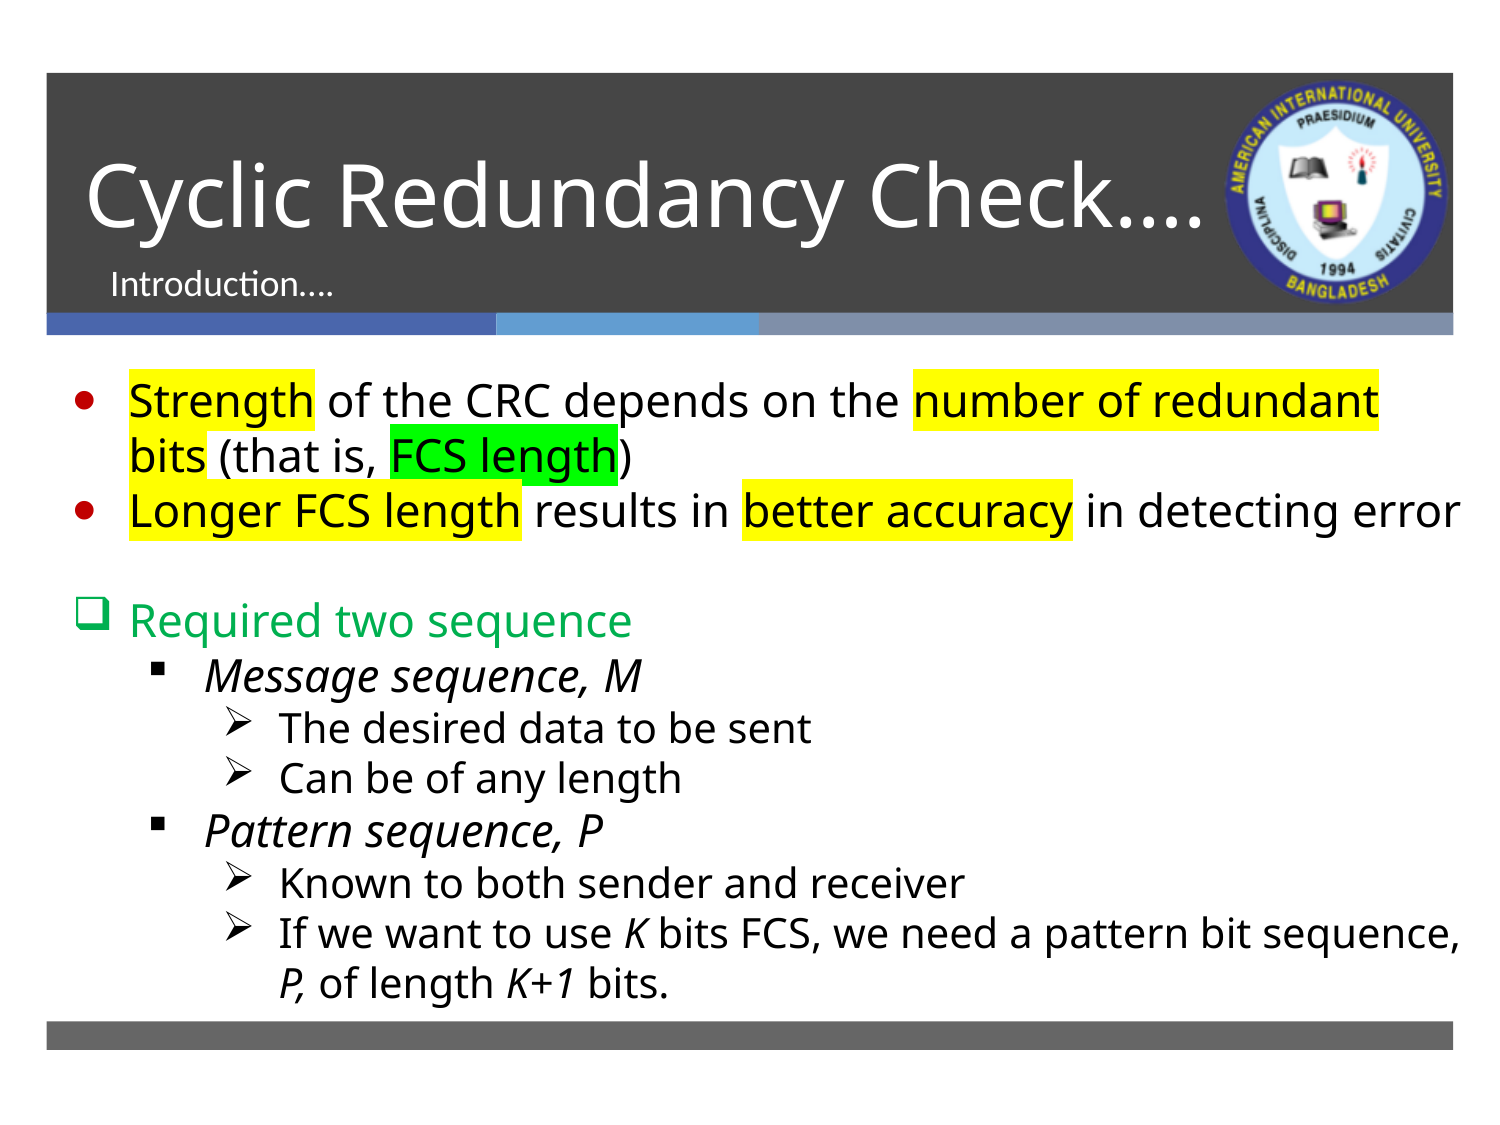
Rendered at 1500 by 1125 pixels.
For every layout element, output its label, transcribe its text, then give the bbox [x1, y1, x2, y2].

picture [1351, 75, 1454, 310]
title Cyclic Redundancy Check…. [69, 73, 1351, 253]
text_box Strength of the CRC depends on the number of redundant bits (that is, FCS length) Longer FCS length results in better accuracy in detecting error Required two sequence Message sequence, M The desired data to be sent Can be of any length Pattern sequence, P Known to both sender and receiver If we want to use K bits FCS, we need a pattern bit sequence, P, of length K+1 bits. [57, 364, 1478, 1015]
subtitle Introduction…. [78, 251, 1351, 331]
